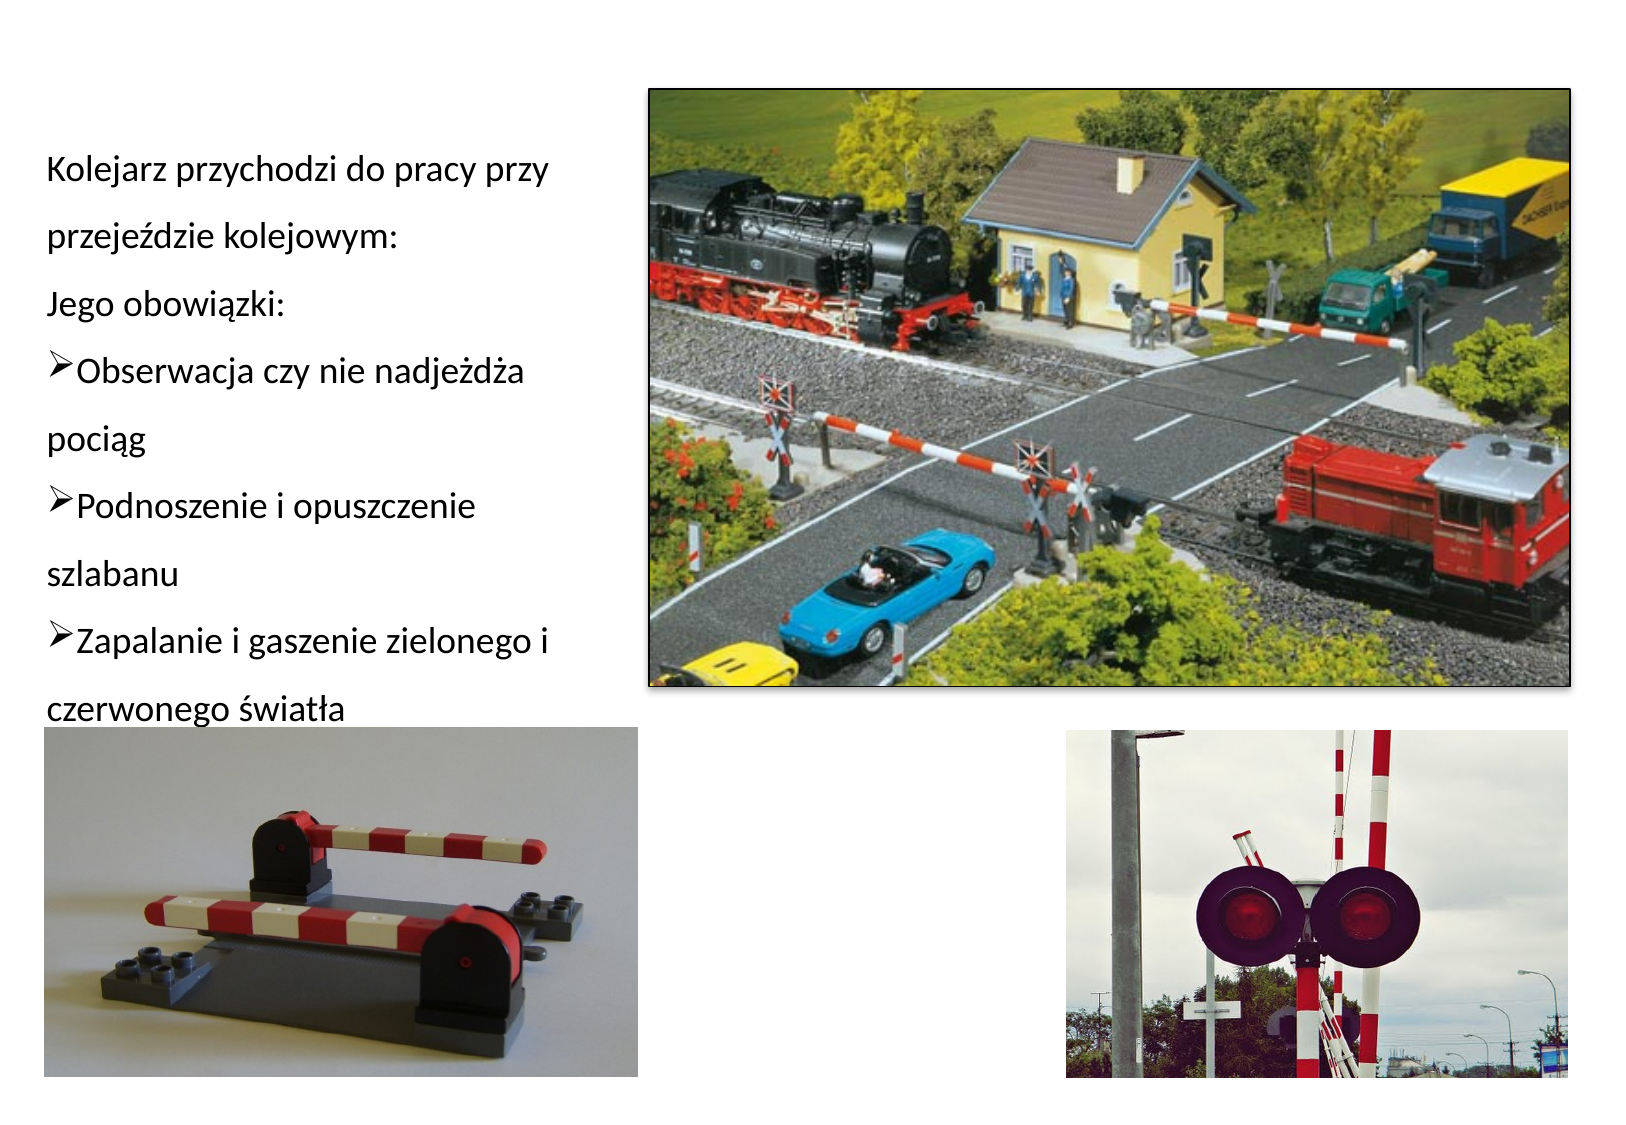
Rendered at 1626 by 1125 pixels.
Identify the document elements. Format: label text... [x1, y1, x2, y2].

picture [1066, 730, 1568, 1078]
text_box Kolejarz przychodzi do pracy przy przejeździe kolejowym: Jego obowiązki: Obserwacja czy nie nadjeżdża pociąg Podnoszenie i opuszczenie szlabanu Zapalanie i gaszenie zielonego i czerwonego światła [31, 113, 595, 1125]
picture [649, 89, 1570, 686]
picture [44, 727, 638, 1077]
